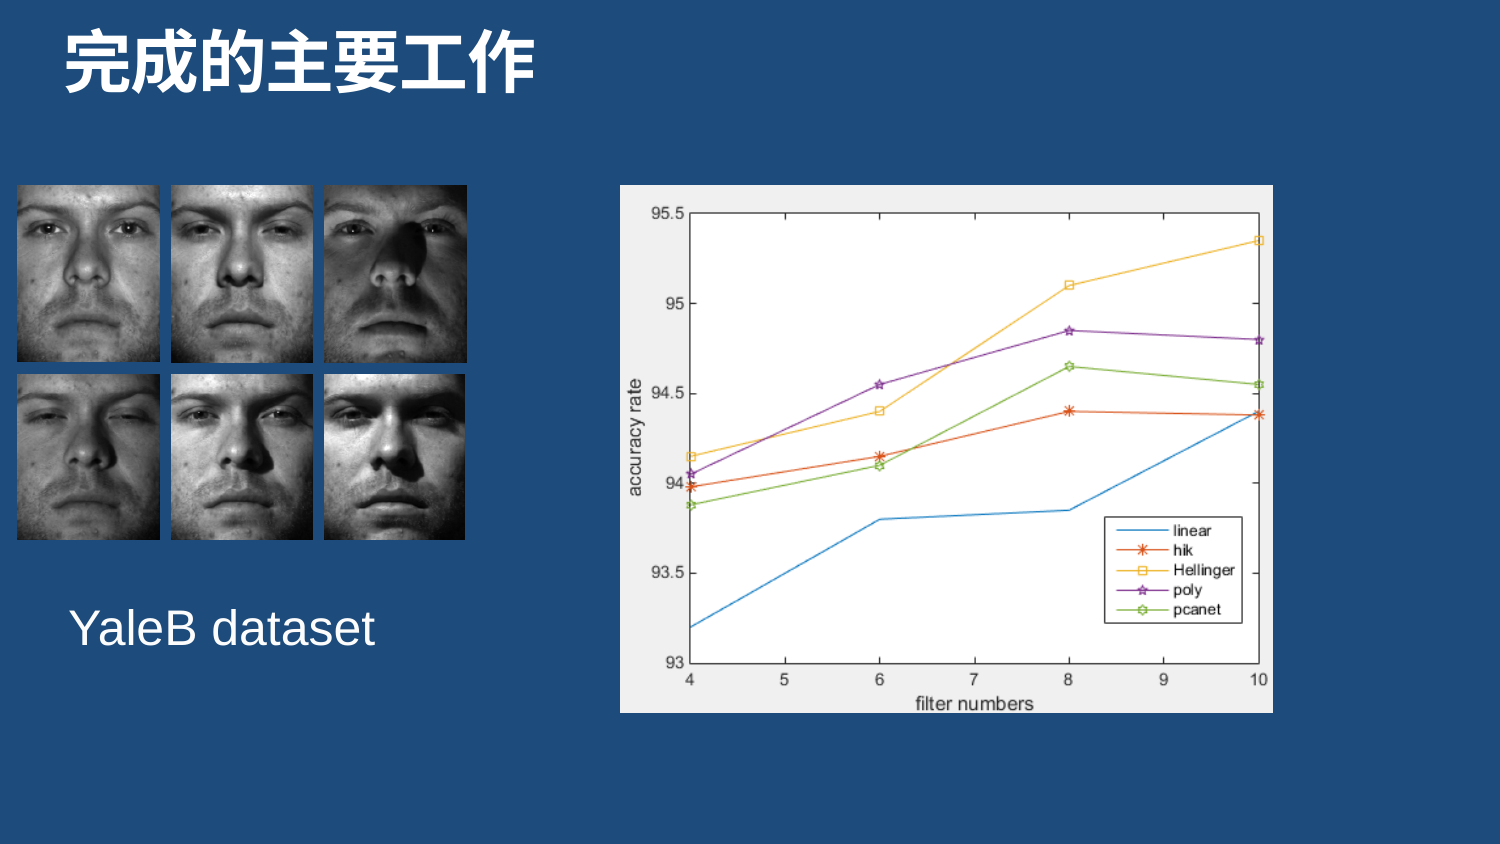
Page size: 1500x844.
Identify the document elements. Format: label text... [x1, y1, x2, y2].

picture [619, 185, 1273, 713]
picture [17, 374, 160, 541]
picture [17, 185, 160, 362]
text_box YaleB dataset [53, 587, 432, 672]
title 完成的主要工作 [63, 28, 1436, 104]
picture [324, 185, 467, 363]
picture [170, 374, 314, 541]
picture [170, 185, 314, 363]
picture [324, 374, 465, 541]
